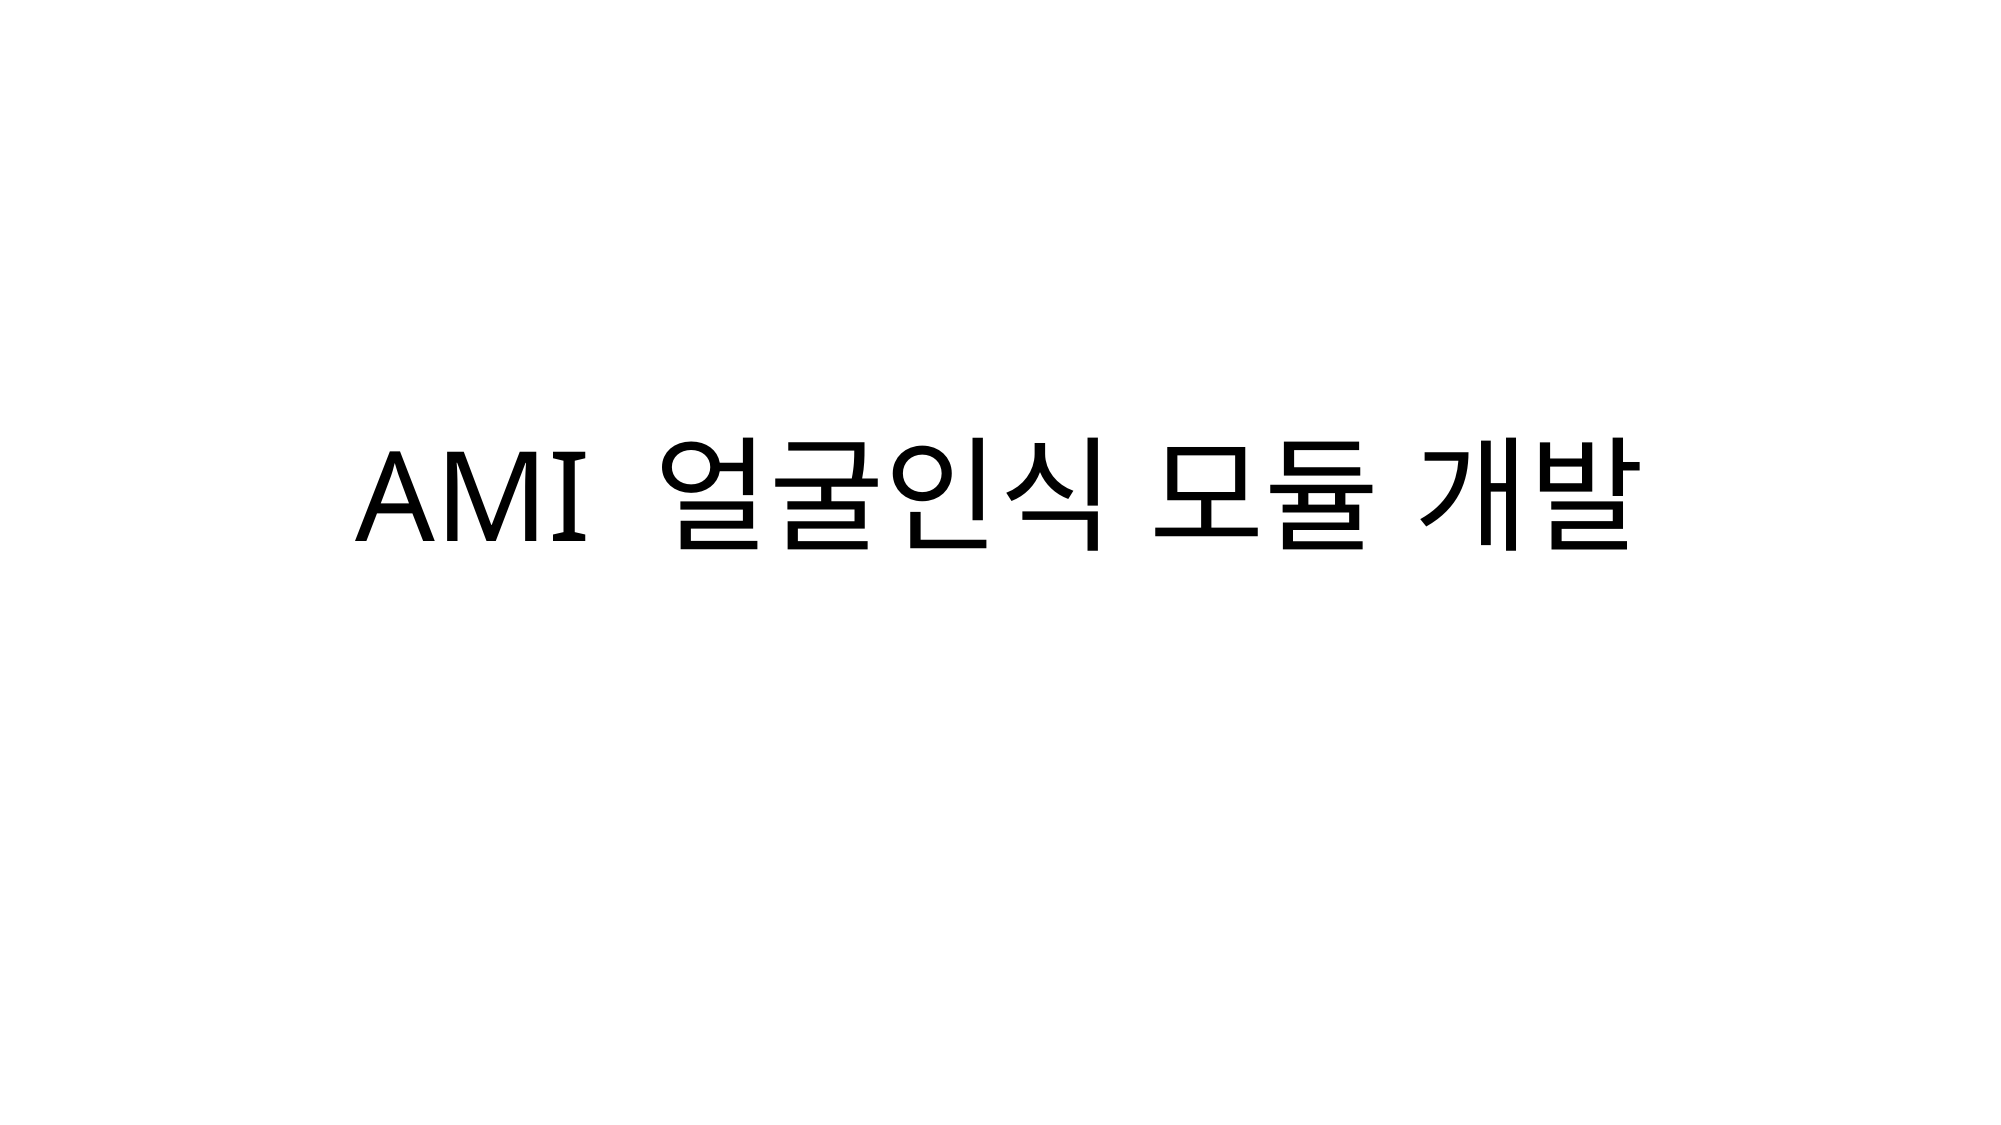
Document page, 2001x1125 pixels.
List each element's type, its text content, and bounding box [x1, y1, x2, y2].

title AMI 얼굴인식 모듈 개발 [249, 184, 1750, 576]
